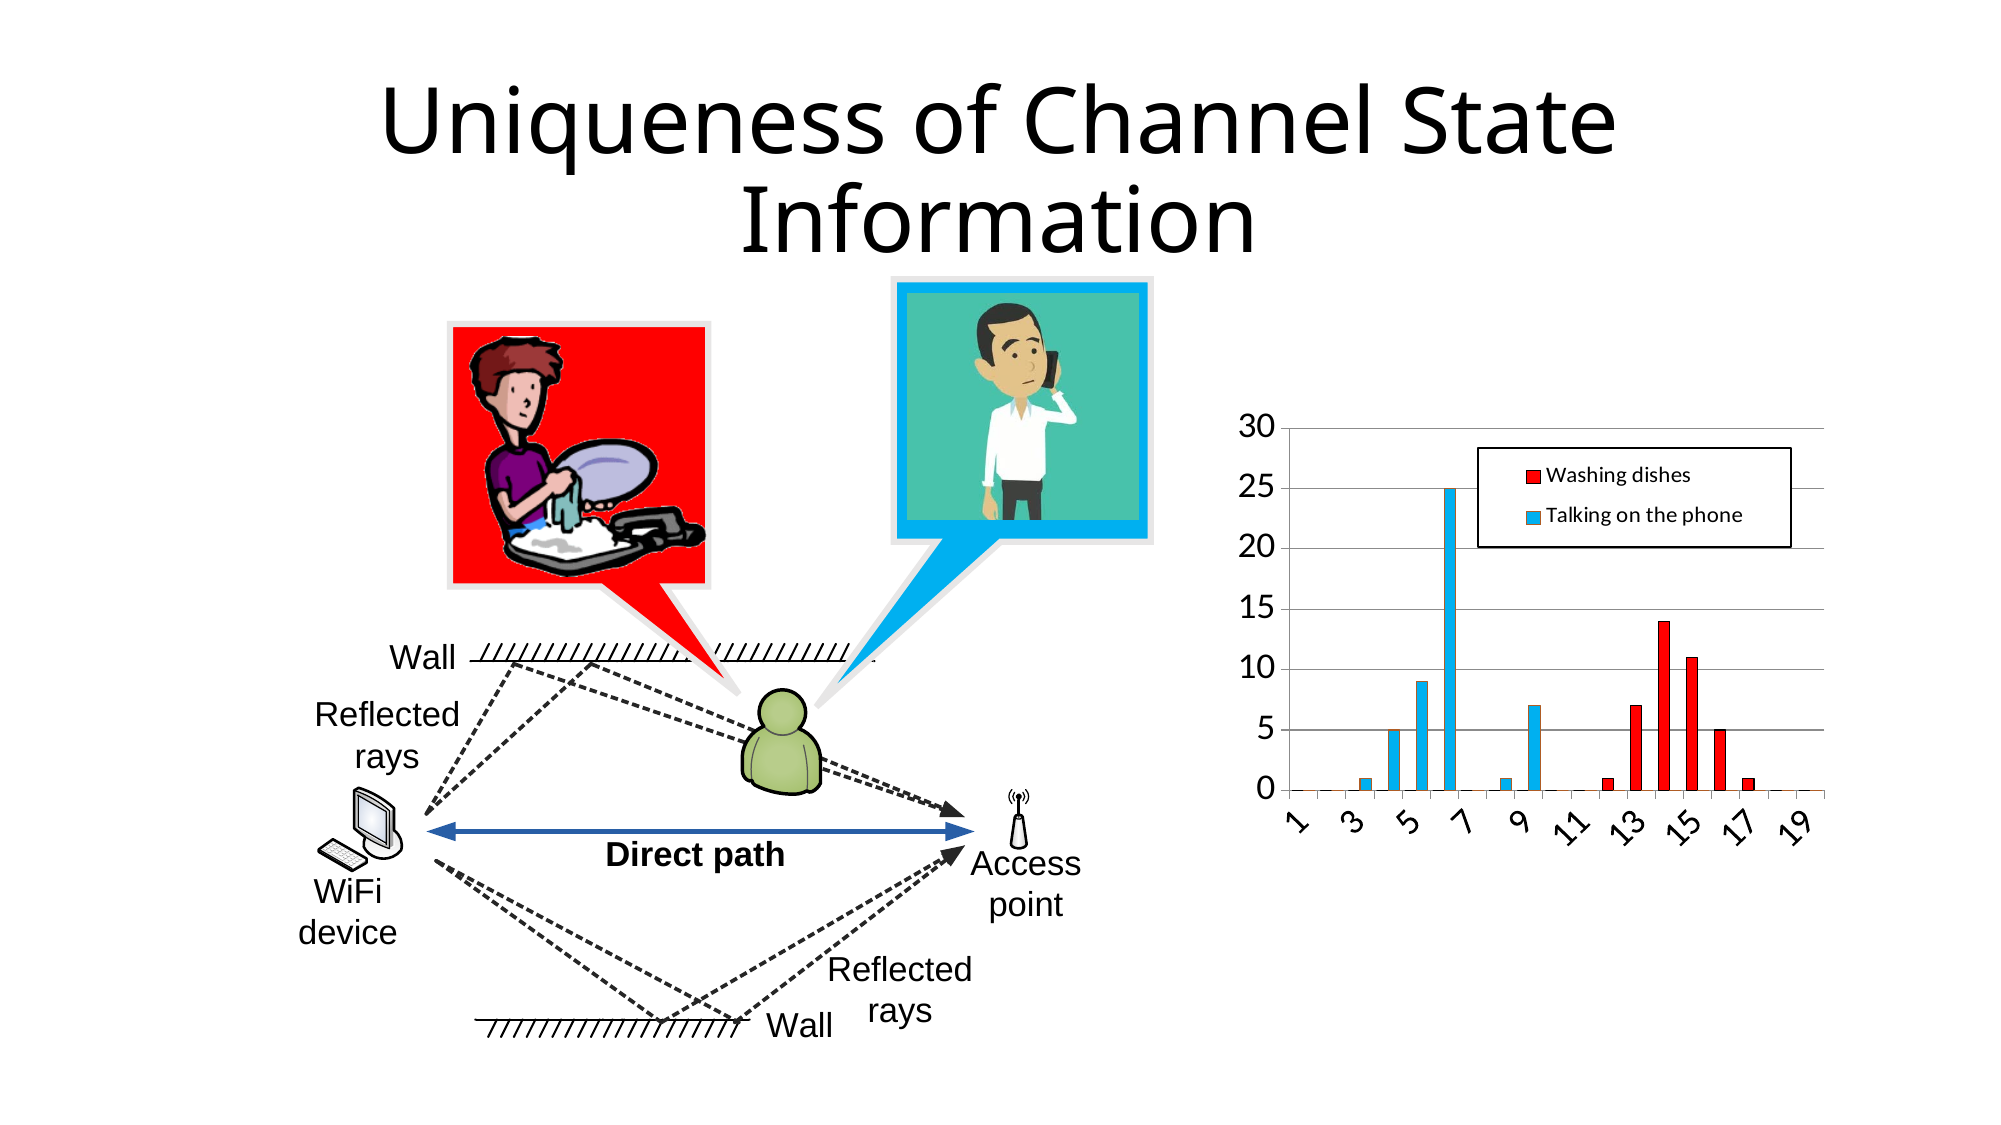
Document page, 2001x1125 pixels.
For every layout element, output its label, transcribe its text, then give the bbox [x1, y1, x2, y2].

text_box [870, 278, 1152, 631]
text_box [296, 631, 1084, 1051]
picture [468, 336, 707, 577]
chart [1221, 405, 1825, 856]
picture [908, 294, 1138, 519]
title Uniqueness of Channel State Information [137, 64, 1863, 283]
text_box [448, 322, 710, 631]
